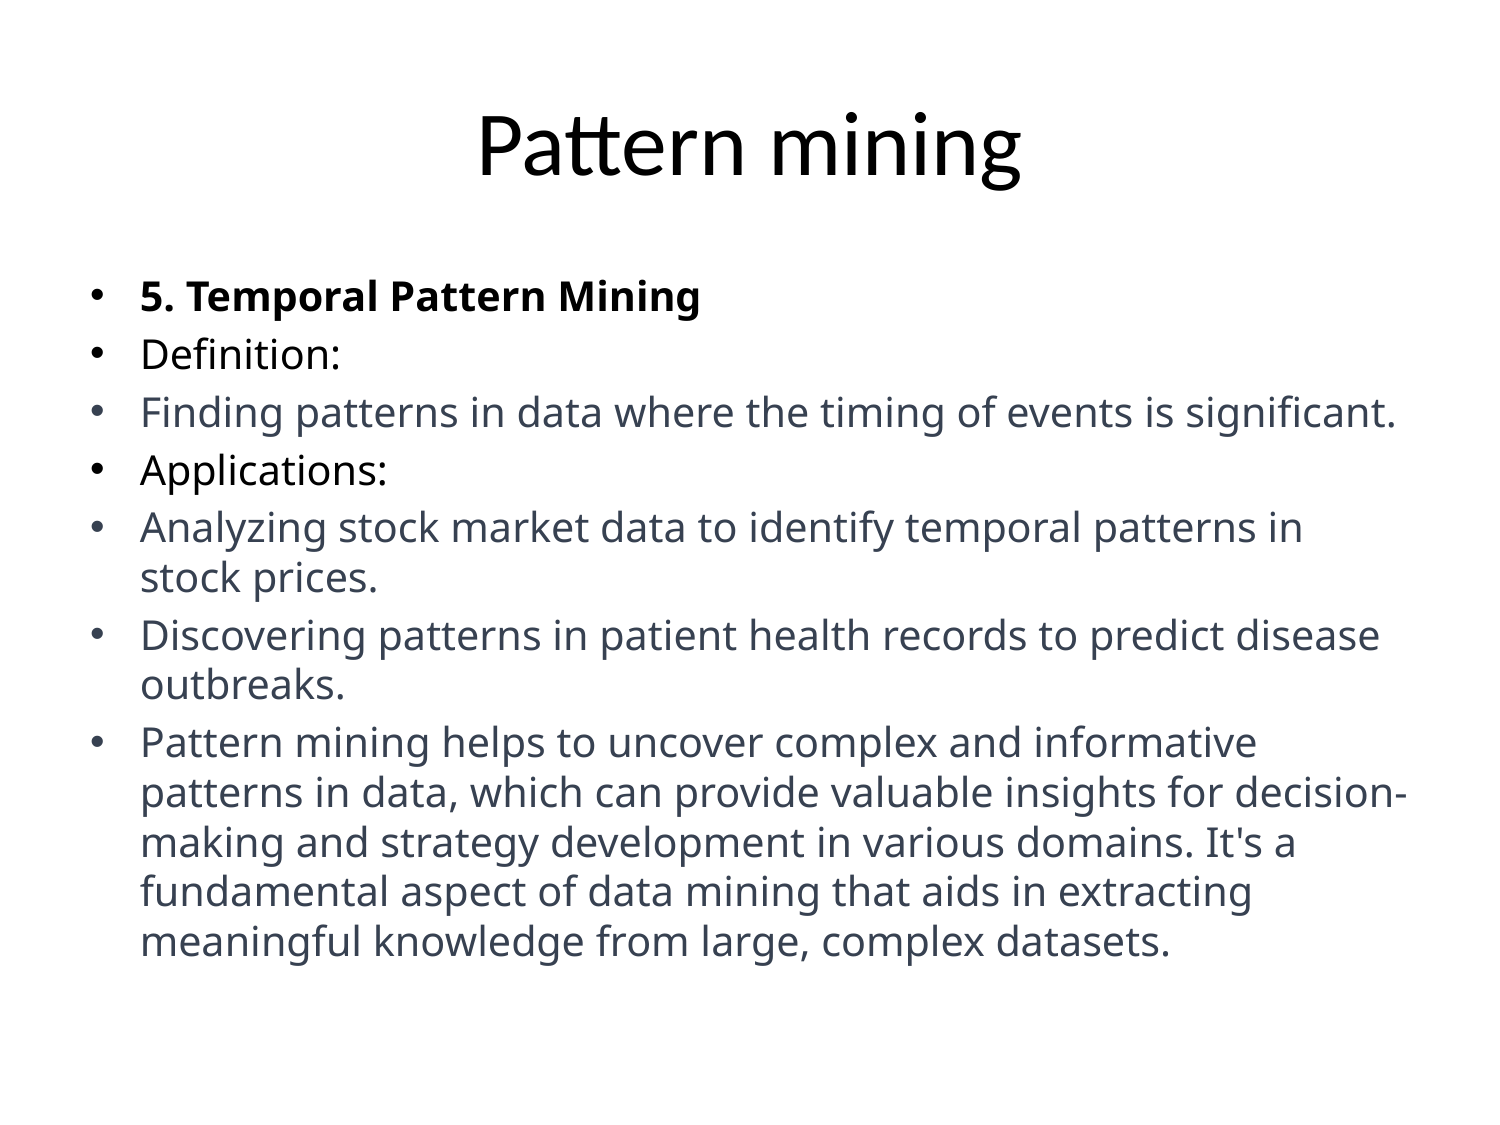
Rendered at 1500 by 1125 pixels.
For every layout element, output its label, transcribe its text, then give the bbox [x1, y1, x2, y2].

list 5. Temporal Pattern Mining Definition: Finding patterns in data where the timing of events is significant. Applications: Analyzing stock market data to identify temporal patterns in stock prices. Discovering patterns in patient health records to predict disease outbreaks. Pattern mining helps to uncover complex and informative patterns in data, which can provide valuable insights for decision-making and strategy development in various domains. It's a fundamental aspect of data mining that aids in extracting meaningful knowledge from large, complex datasets. [75, 262, 1425, 1005]
title Pattern mining [75, 45, 1425, 233]
